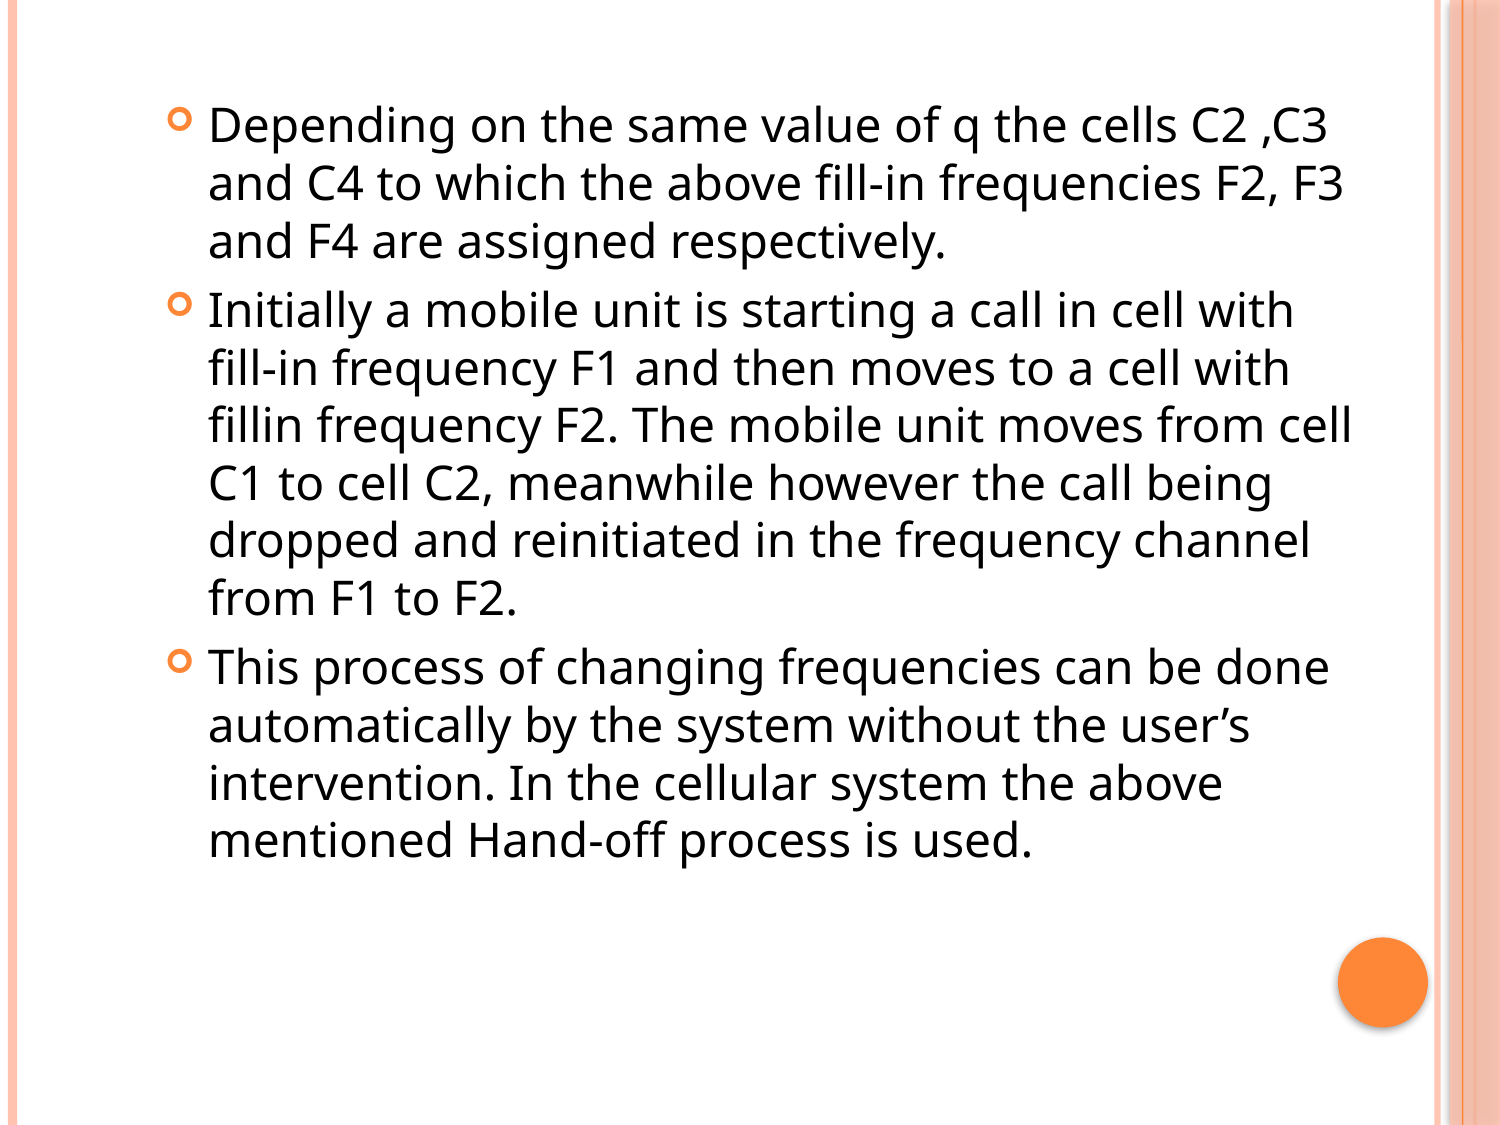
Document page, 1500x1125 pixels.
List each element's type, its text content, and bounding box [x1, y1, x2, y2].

list Depending on the same value of q the cells C2 ,C3 and C4 to which the above fill-in frequencies F2, F3 and F4 are assigned respectively. Initially a mobile unit is starting a call in cell with fill-in frequency F1 and then moves to a cell with fillin frequency F2. The mobile unit moves from cell C1 to cell C2, meanwhile however the call being dropped and reinitiated in the frequency channel from F1 to F2. This process of changing frequencies can be done automatically by the system without the user’s intervention. In the cellular system the above mentioned Hand-off process is used. [150, 87, 1375, 887]
